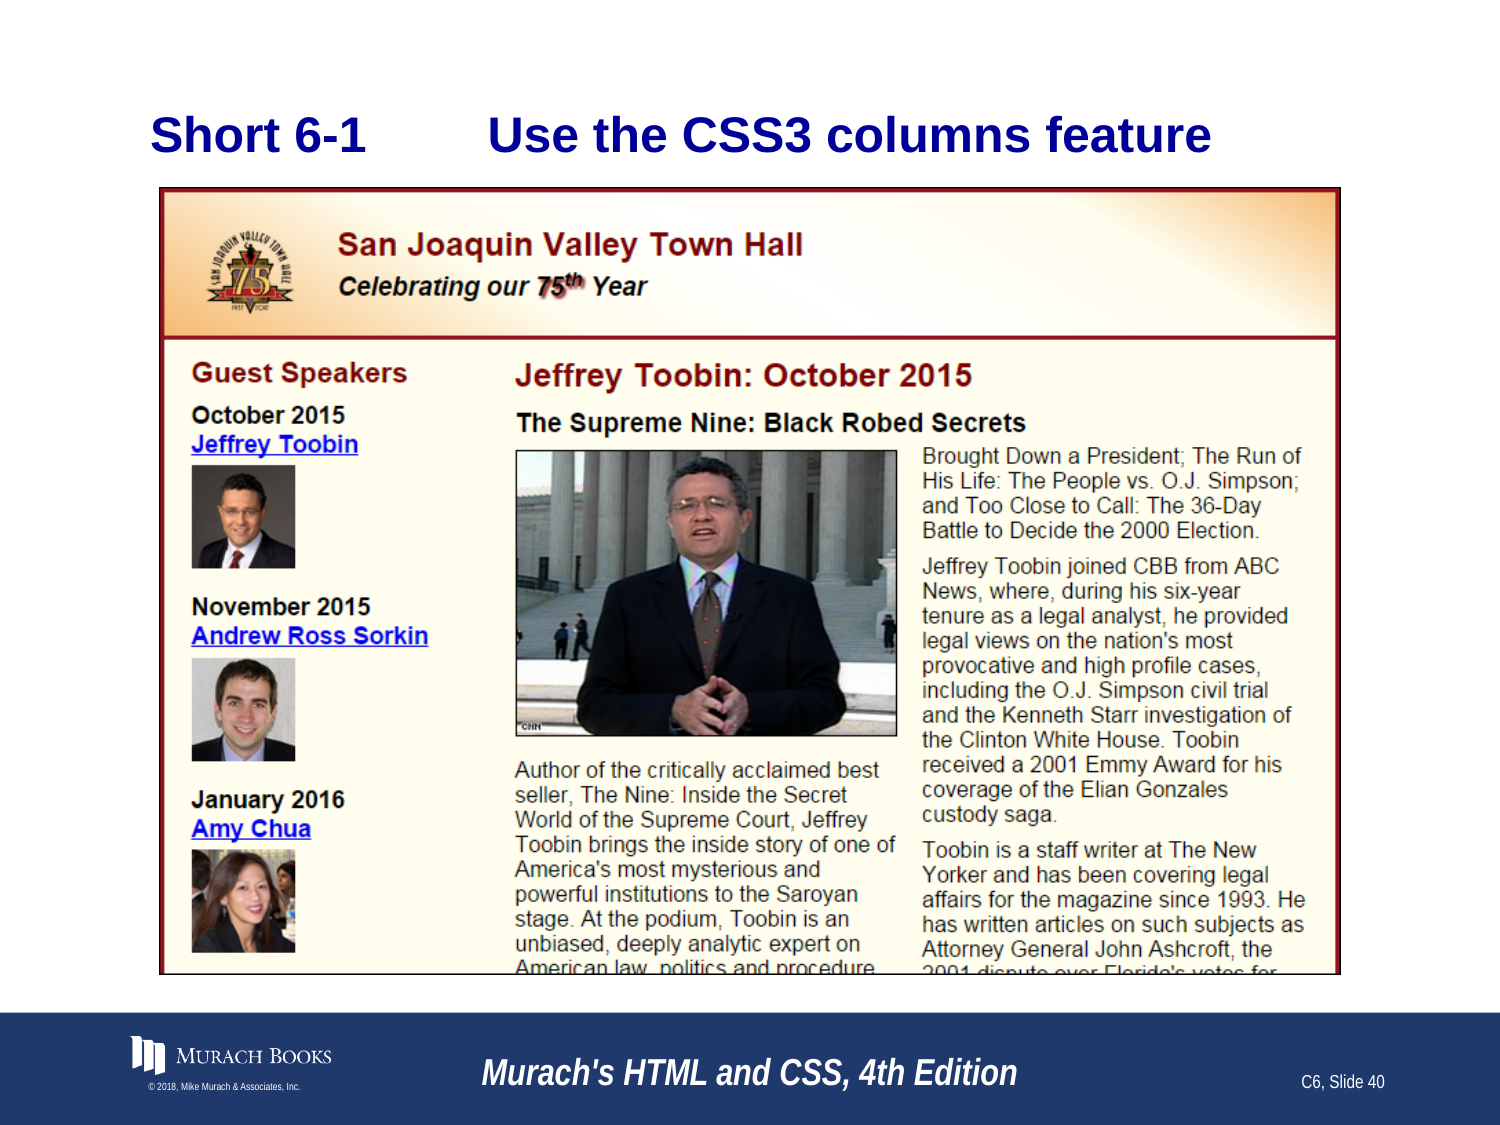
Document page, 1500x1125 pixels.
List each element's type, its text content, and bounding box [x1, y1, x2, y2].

slide_number Murach's HTML and CSS, 4th Edition [450, 1025, 1050, 1100]
slide_number C6, Slide 40 [1087, 1025, 1400, 1100]
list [159, 187, 1341, 976]
title Short 6-1 Use the CSS3 columns feature [150, 102, 1350, 164]
footer © 2018, Mike Murach & Associates, Inc. [0, 1025, 450, 1100]
